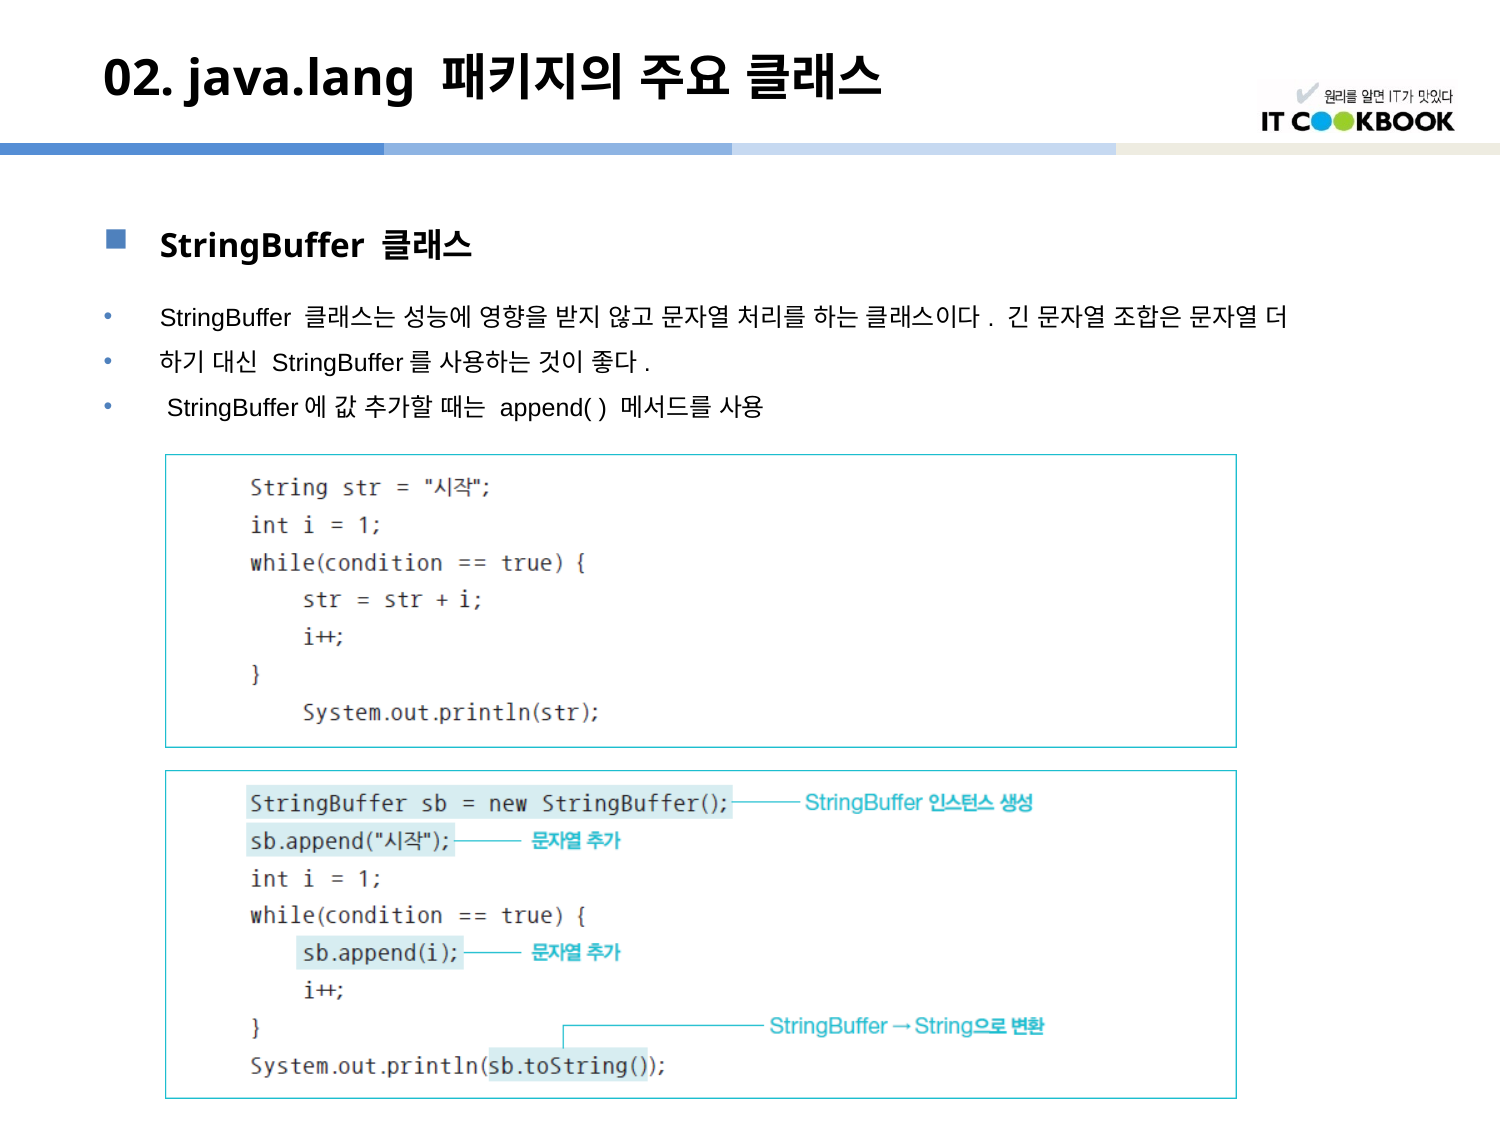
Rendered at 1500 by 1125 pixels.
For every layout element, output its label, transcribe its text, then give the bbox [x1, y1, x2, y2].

title 02. java.lang 패키지의 주요 클래스 [88, 30, 1211, 121]
picture [165, 770, 1237, 1099]
list StringBuffer 클래스 [88, 196, 1436, 278]
picture [1257, 79, 1458, 133]
picture [165, 454, 1237, 748]
text_box StringBuffer 클래스는 성능에 영향을 받지 않고 문자열 처리를 하는 클래스이다. 긴 문자열 조합은 문자열 더 하기 대신 StringBuffer를 사용하는 것이 좋다. StringBuffer에 값 추가할 때는 append( ) 메서드를 사용 [88, 278, 1436, 468]
